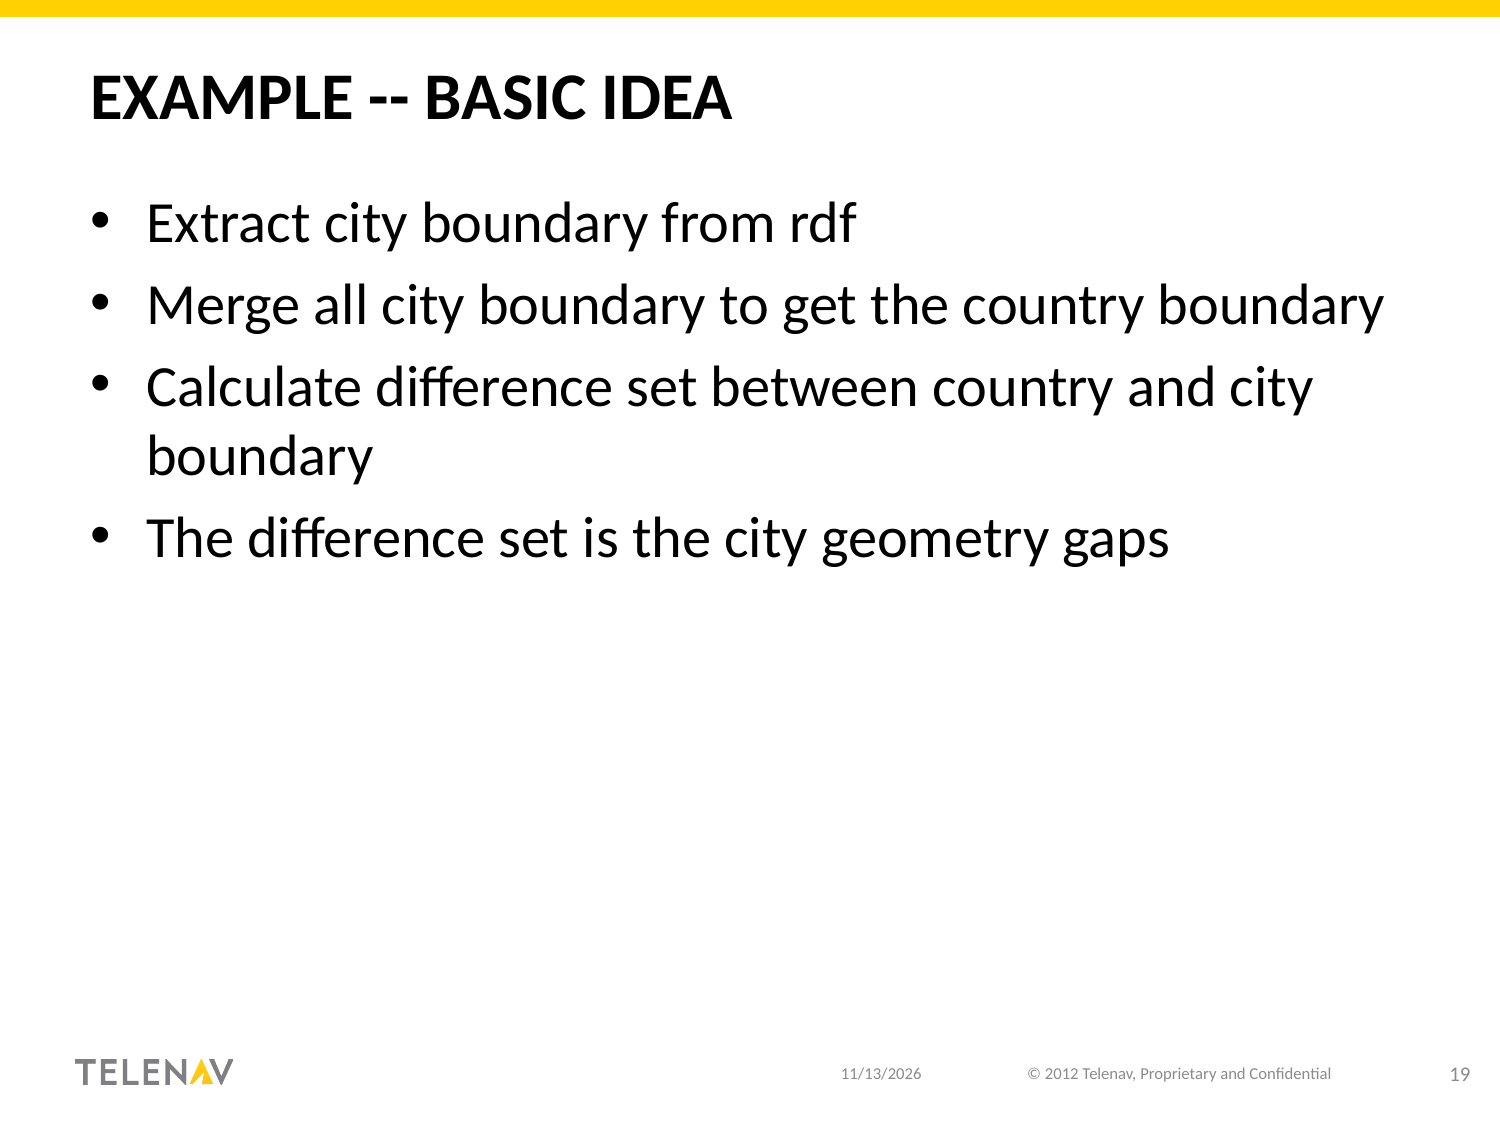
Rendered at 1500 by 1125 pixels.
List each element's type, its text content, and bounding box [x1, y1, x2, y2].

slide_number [825, 1042, 945, 1103]
picture [75, 1059, 233, 1085]
footer © 2012 Telenav, Proprietary and Confidential [1006, 1042, 1353, 1103]
slide_number 19 [1420, 1042, 1486, 1103]
list Extract city boundary from rdf Merge all city boundary to get the country boundary Calculate difference set between country and city boundary The difference set is the city geometry gaps [75, 177, 1486, 1005]
title Example -- Basic IDEA [75, 45, 1486, 146]
